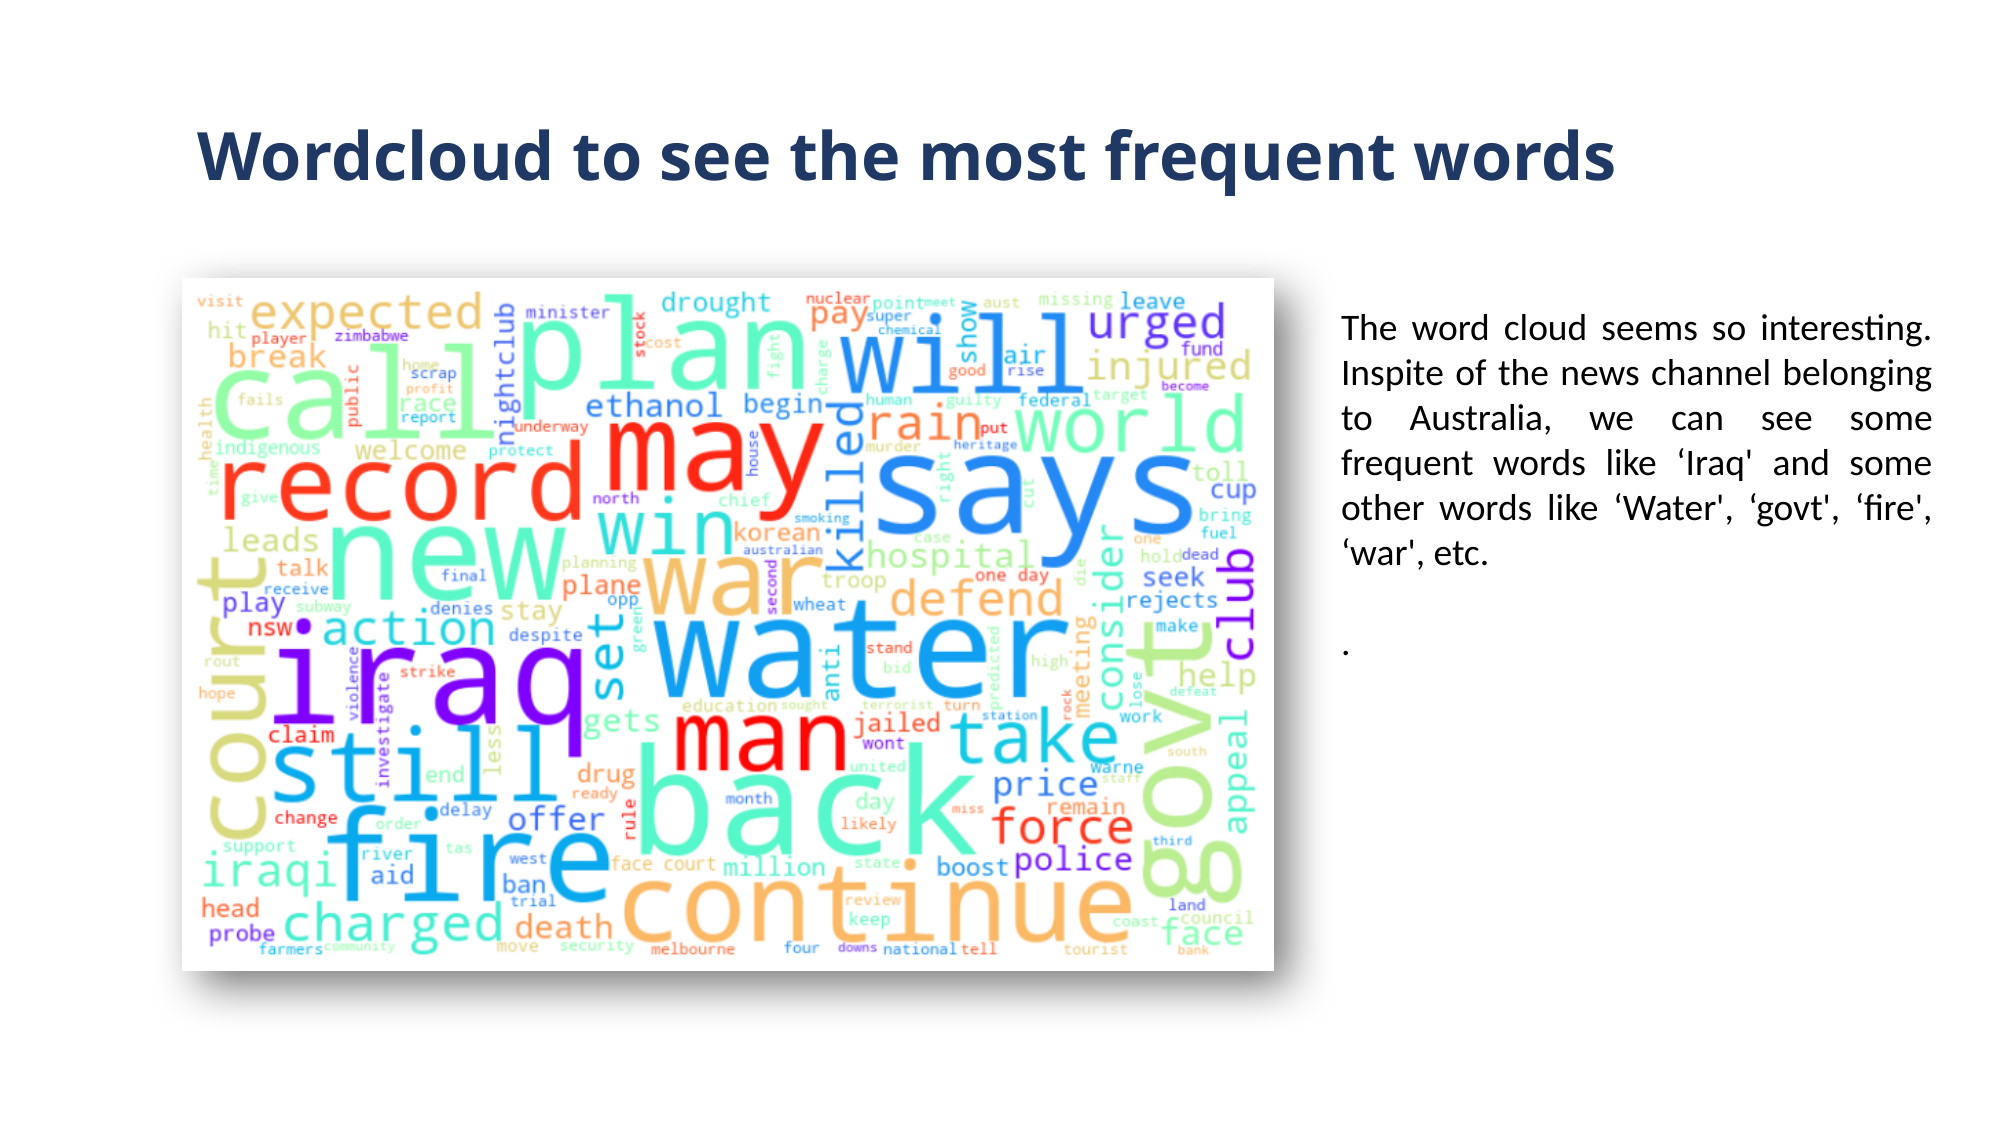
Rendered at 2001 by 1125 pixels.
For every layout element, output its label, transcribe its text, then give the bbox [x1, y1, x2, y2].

text_box Wordcloud to see the most frequent words [182, 97, 1859, 221]
picture [182, 278, 1274, 971]
text_box [1323, 532, 1501, 593]
text_box The word cloud seems so interesting. Inspite of the news channel belonging to Australia, we can see some frequent words like ‘Iraq' and some other words like ‘Water', ‘govt', ‘fire', ‘war', etc. . [1326, 295, 1948, 671]
